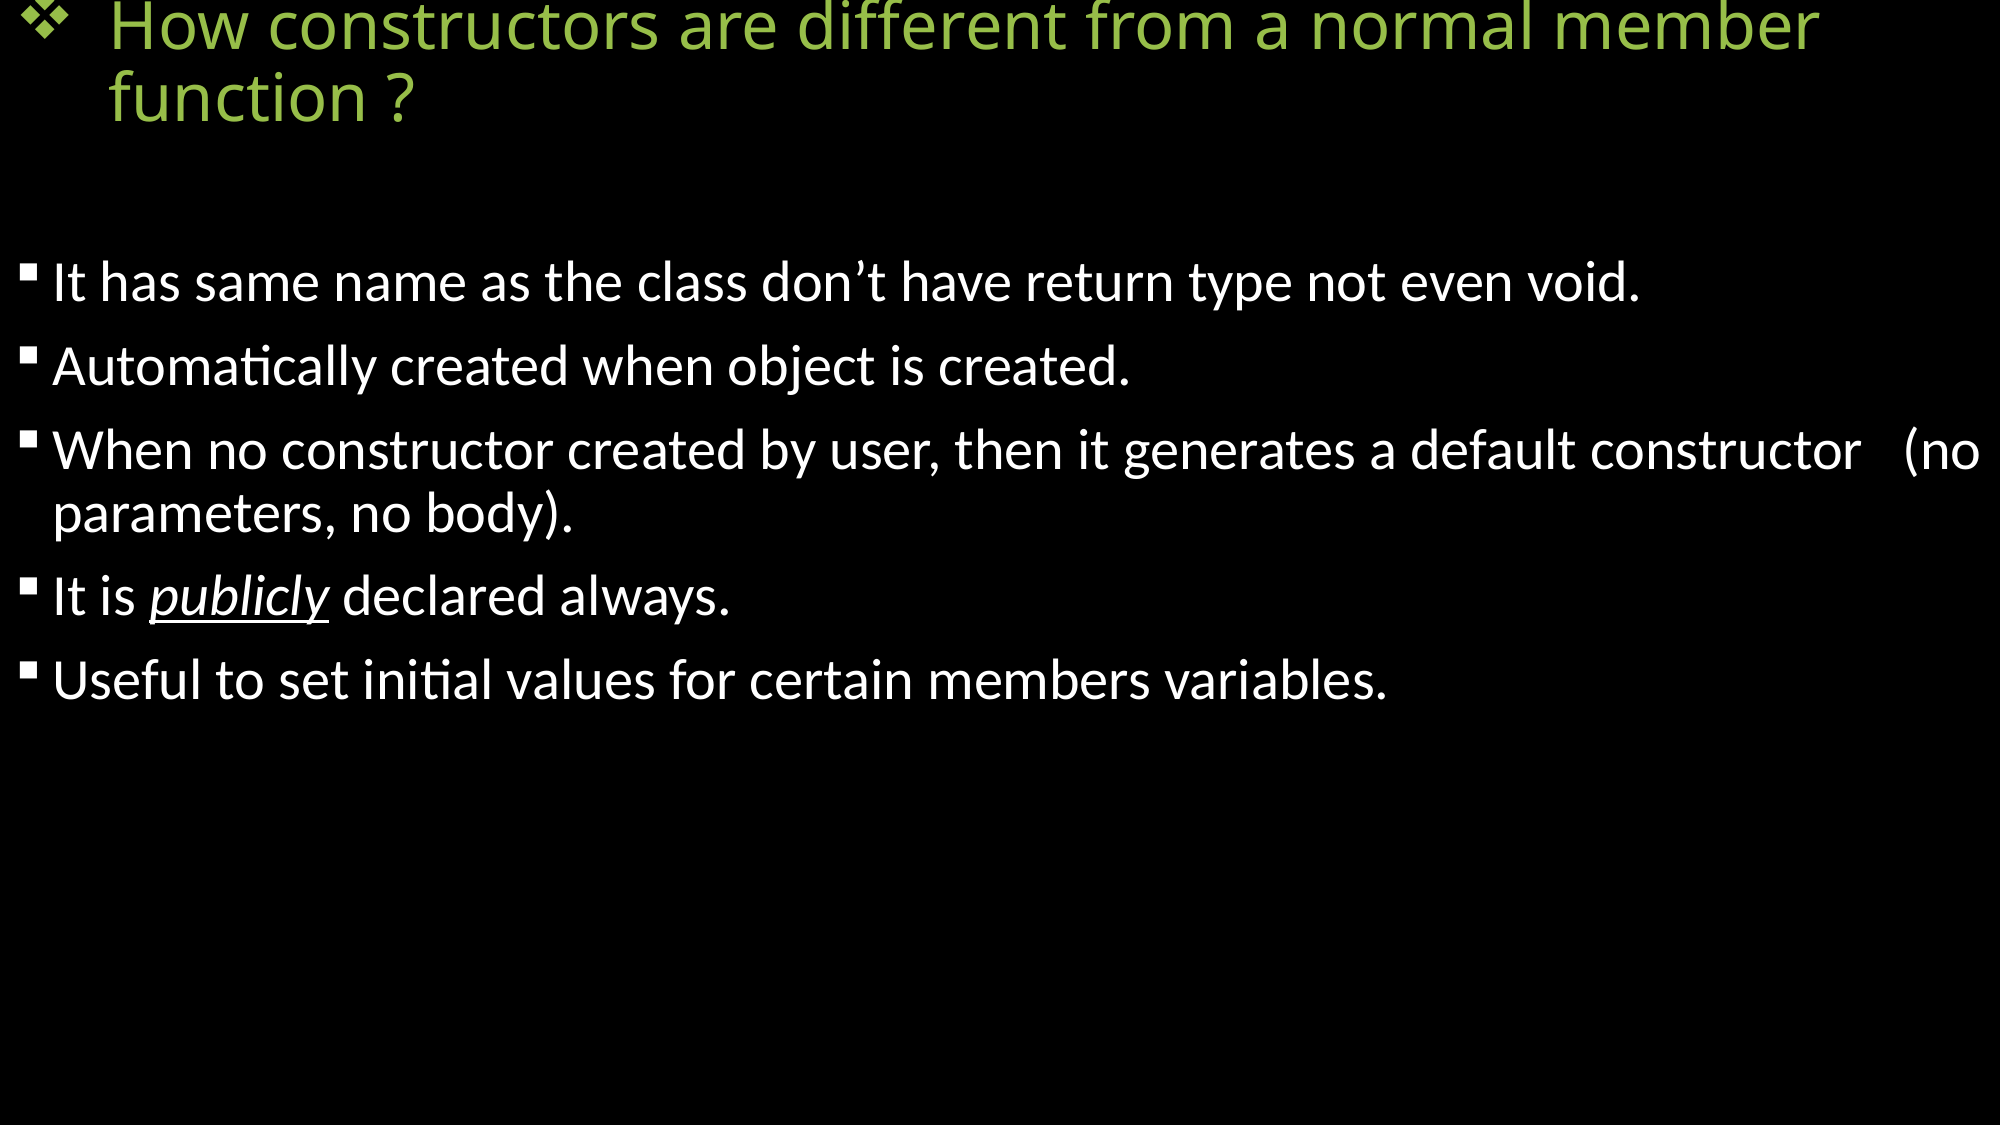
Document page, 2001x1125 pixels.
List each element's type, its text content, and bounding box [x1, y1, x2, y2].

list It has same name as the class don’t have return type not even void. Automatically created when object is created. When no constructor created by user, then it generates a default constructor (no parameters, no body). It is publicly declared always. Useful to set initial values for certain members variables. [0, 152, 2000, 1125]
title How constructors are different from a normal member function ? [0, 0, 2000, 132]
